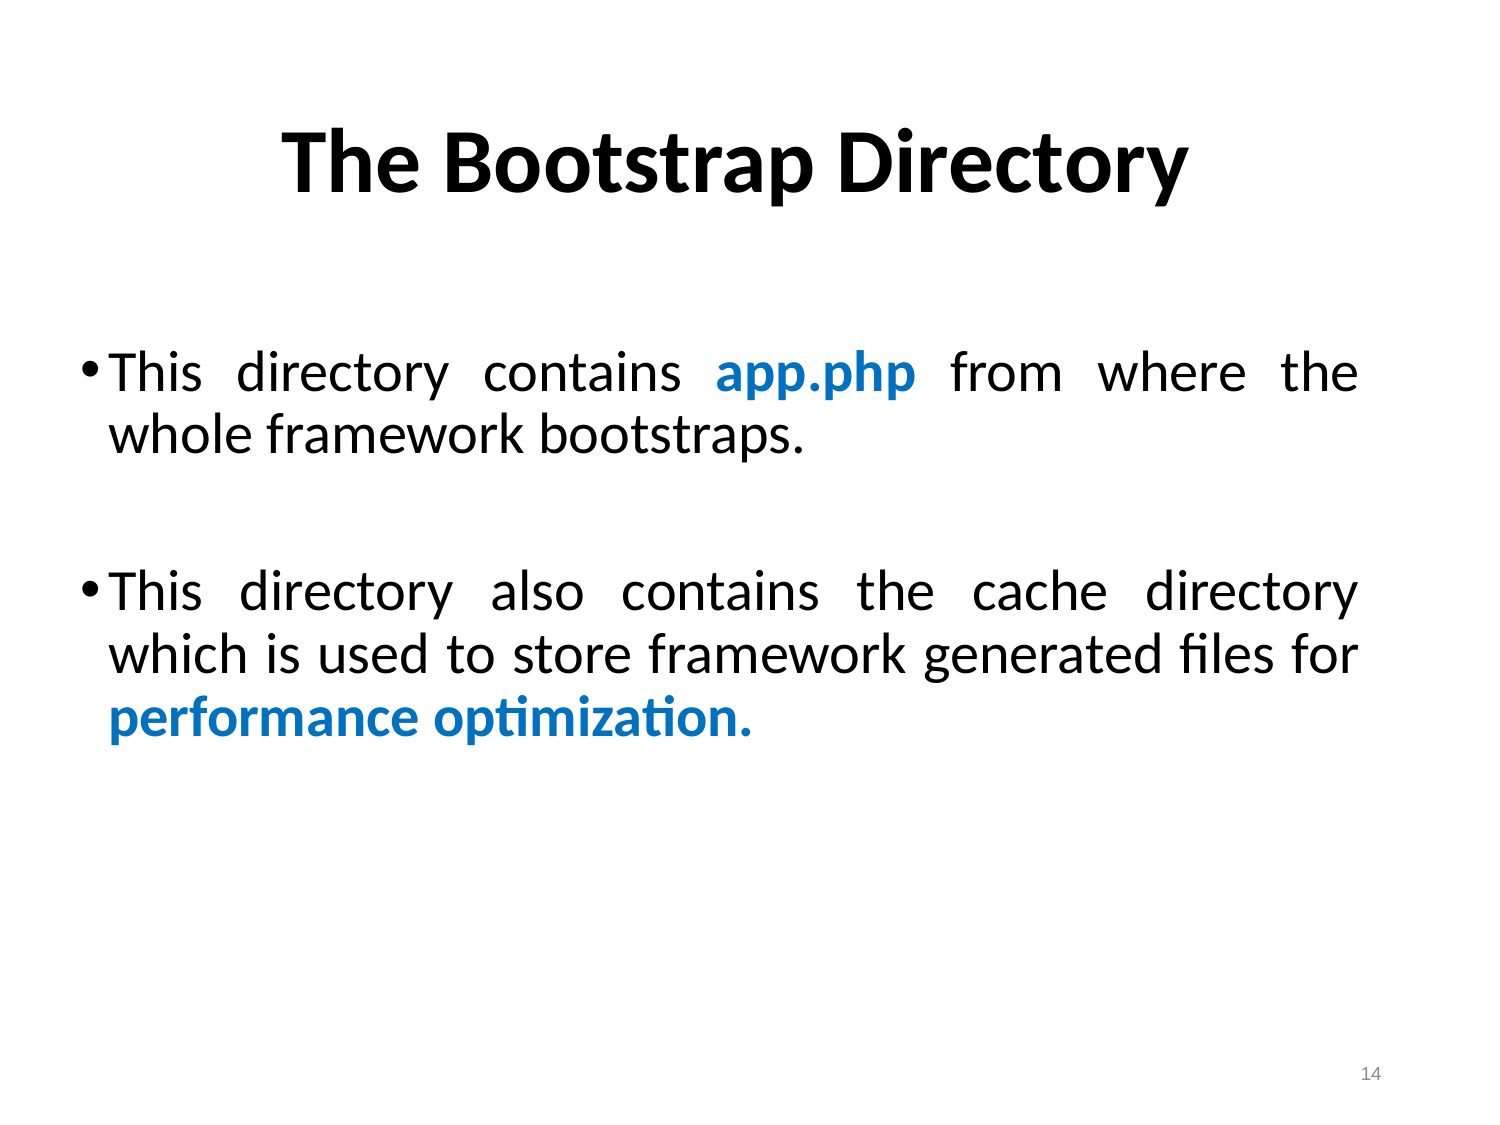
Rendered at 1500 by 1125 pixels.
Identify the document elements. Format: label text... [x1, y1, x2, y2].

list This directory contains app.php from where the whole framework bootstraps. This directory also contains the cache directory which is used to store framework generated files for performance optimization. [65, 247, 1375, 1073]
text_box The Bootstrap Directory [73, 93, 1399, 219]
slide_number 14 [1059, 1042, 1397, 1103]
